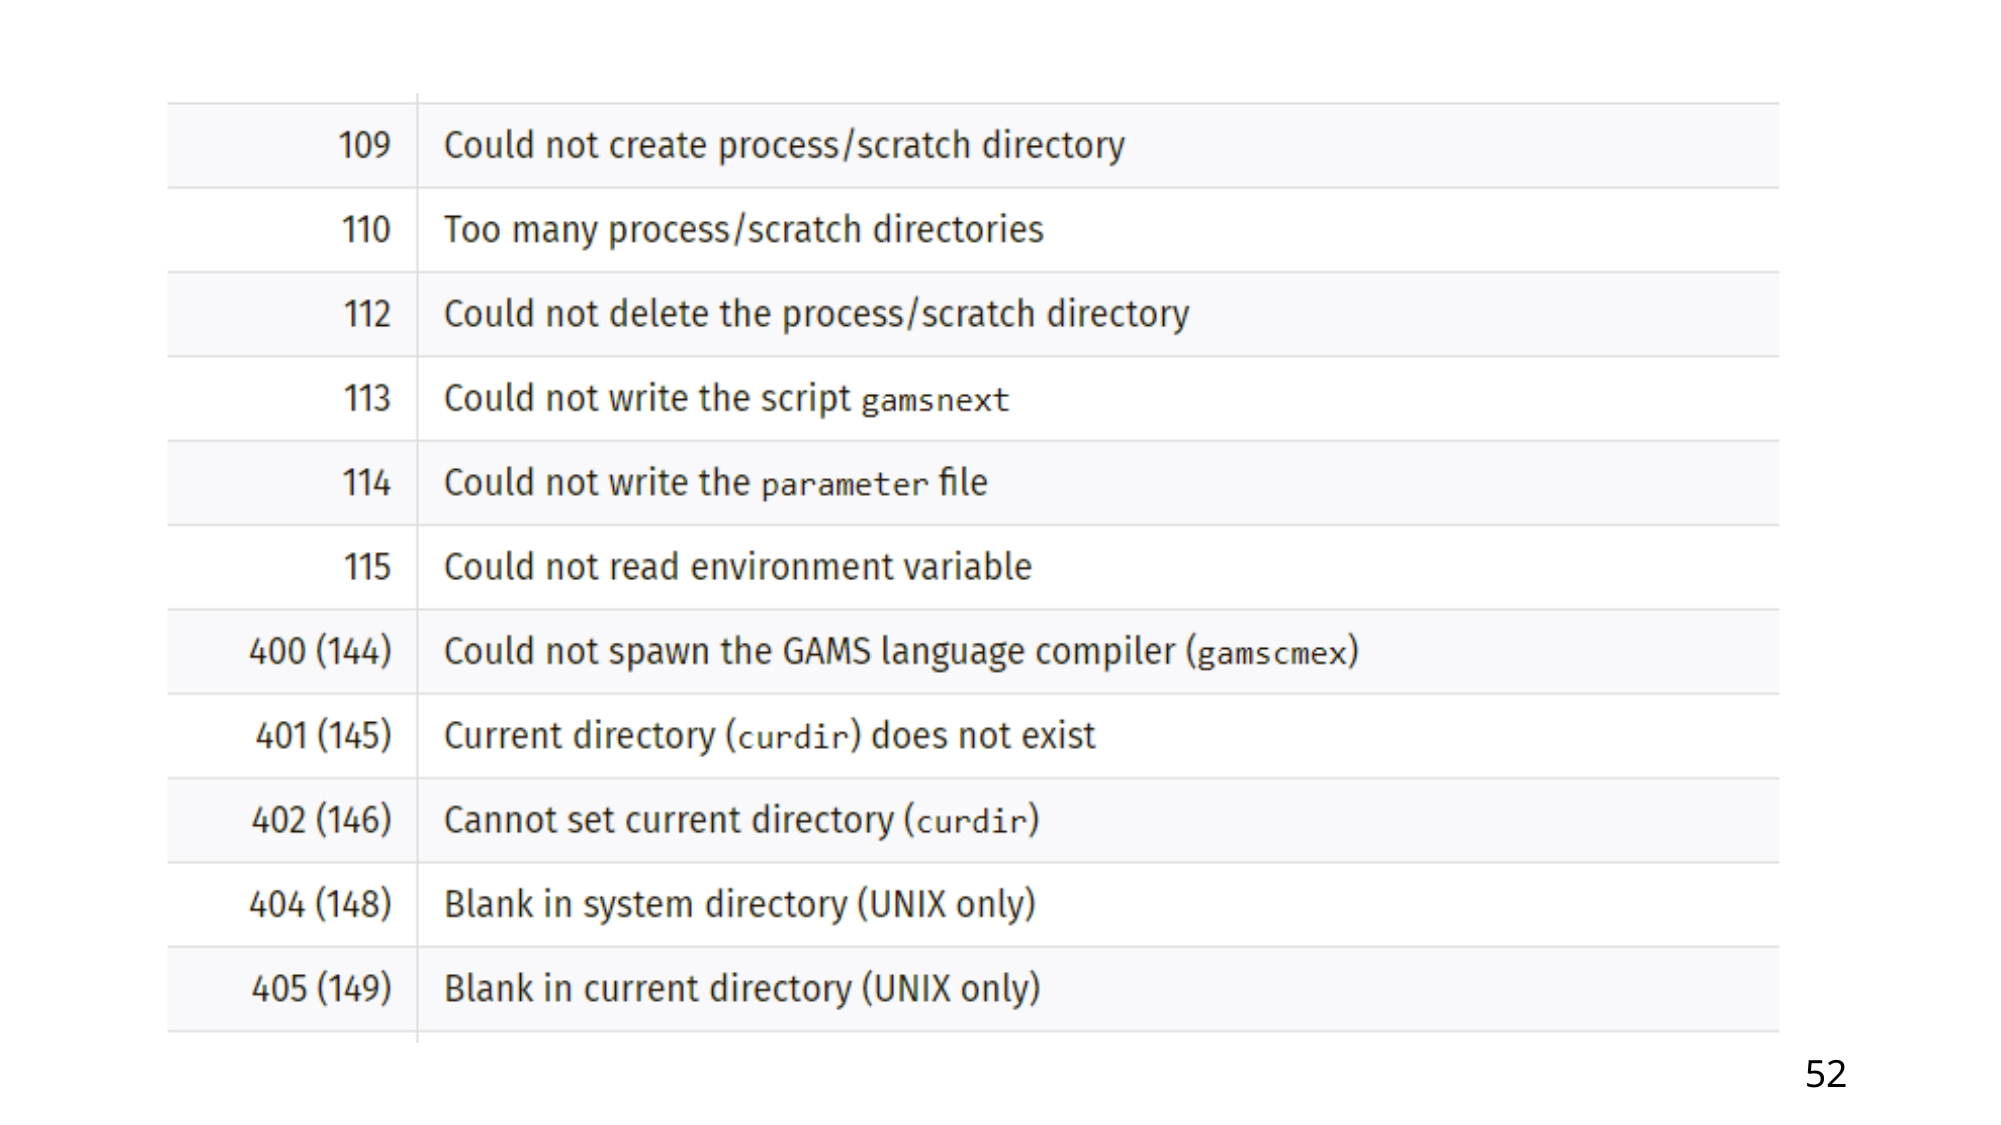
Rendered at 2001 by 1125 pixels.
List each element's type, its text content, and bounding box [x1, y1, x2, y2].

slide_number 52 [1412, 1042, 1863, 1103]
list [152, 92, 1802, 1043]
